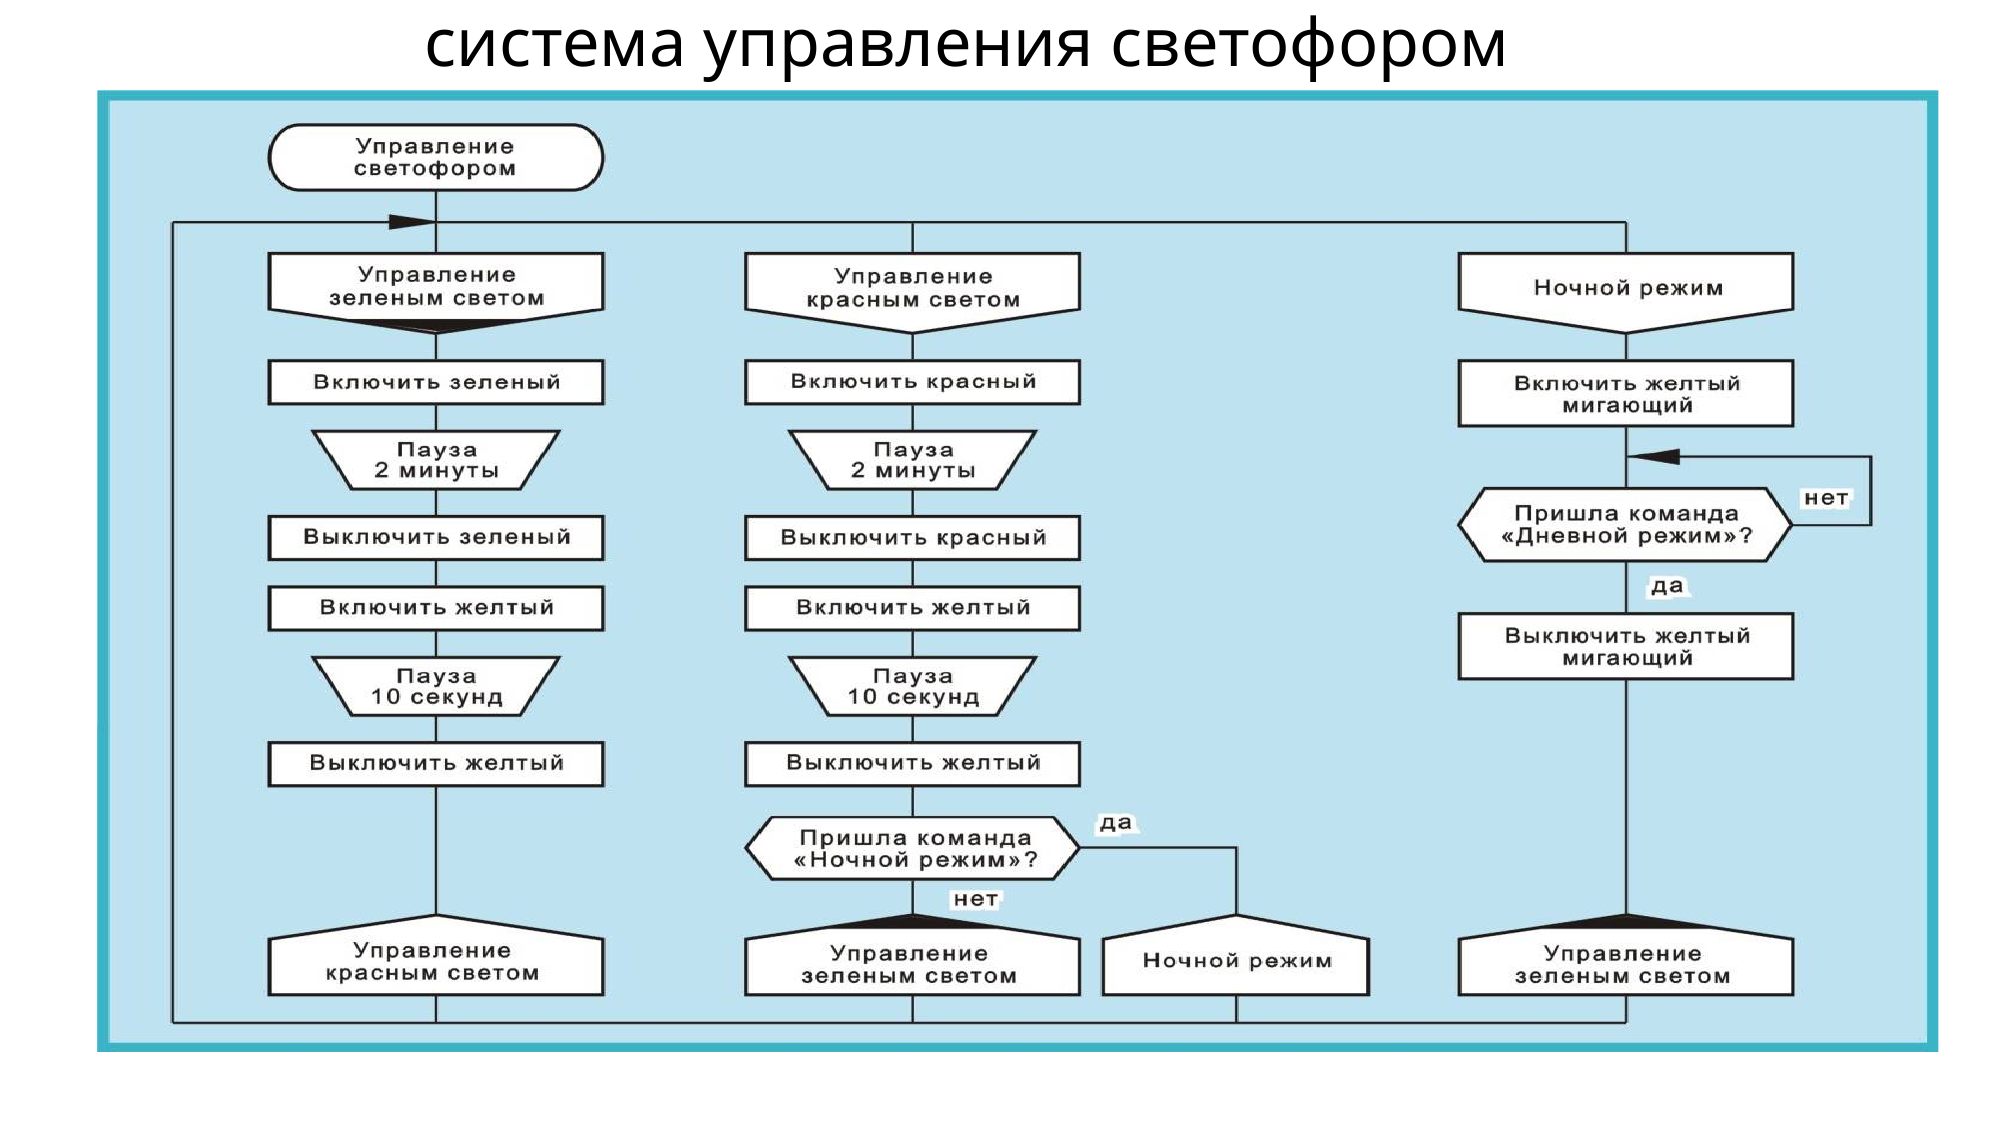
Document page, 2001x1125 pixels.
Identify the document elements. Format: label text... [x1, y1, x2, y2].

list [96, 90, 1939, 1052]
title система управления светофором [137, 0, 1797, 81]
